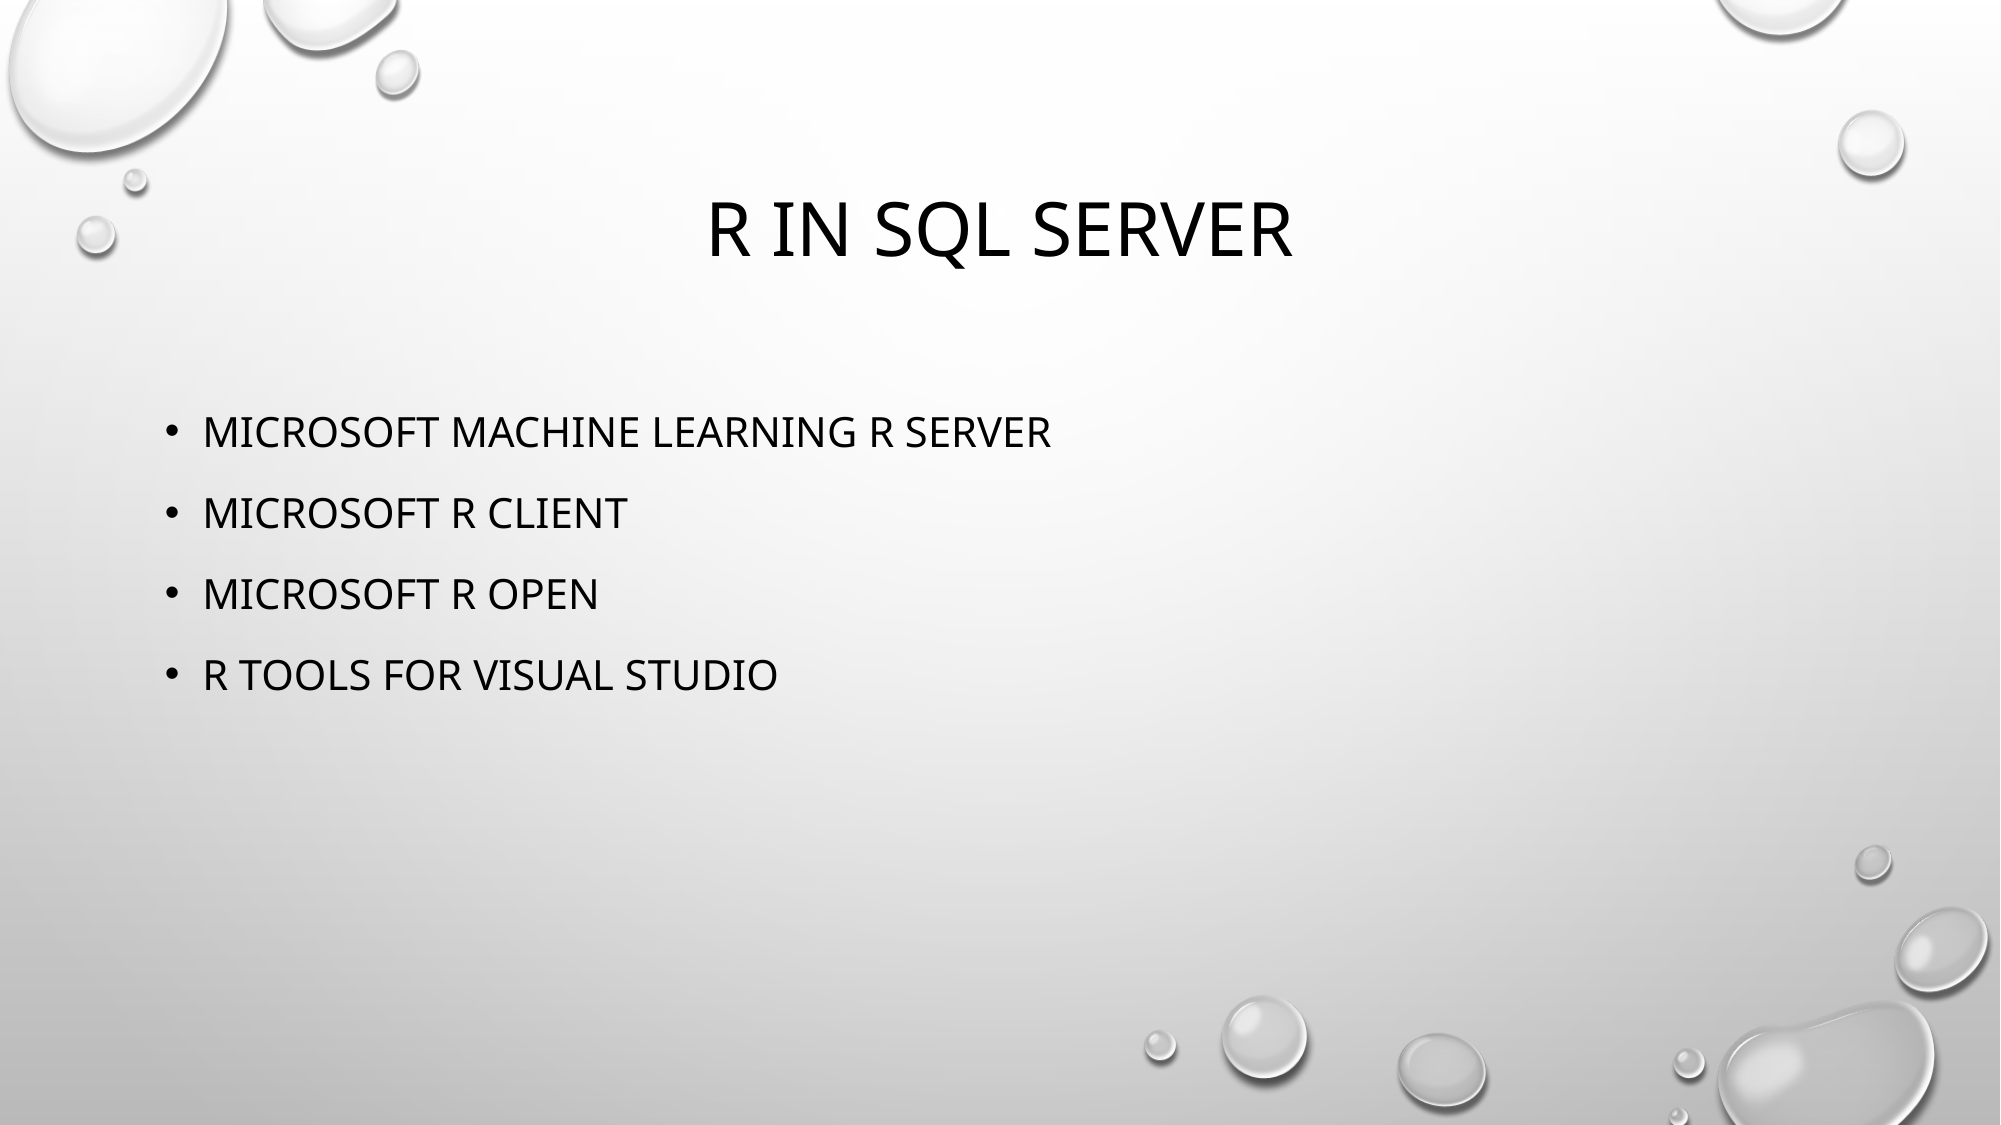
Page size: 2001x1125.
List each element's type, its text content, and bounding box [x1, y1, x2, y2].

title R in SQL SERVER [149, 101, 1851, 364]
list Microsoft Machine Learning R Server Microsoft R Client Microsoft R Open R Tools for Visual Studio [149, 388, 1850, 950]
picture [0, 0, 2000, 1125]
